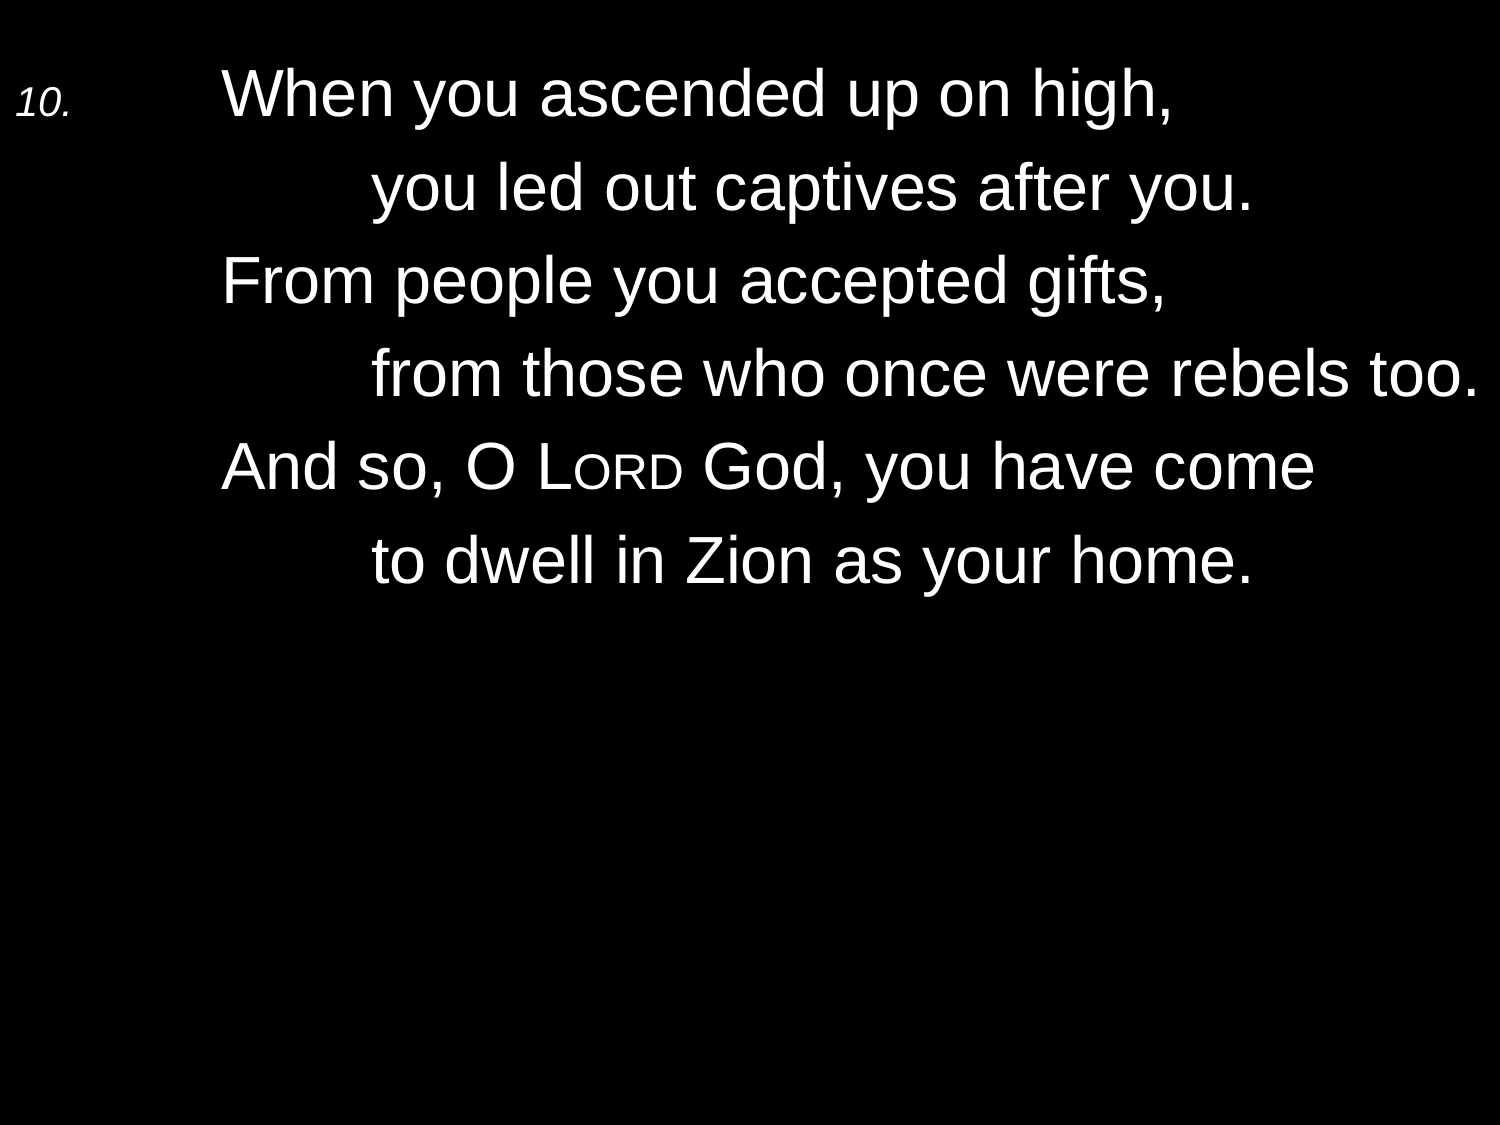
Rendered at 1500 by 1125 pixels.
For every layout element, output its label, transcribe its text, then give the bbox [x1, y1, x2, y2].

list 10. When you ascended up on high, you led out captives after you. From people you accepted gifts, from those who once were rebels too. And so, O Lord God, you have come to dwell in Zion as your home. [0, 42, 1500, 1047]
